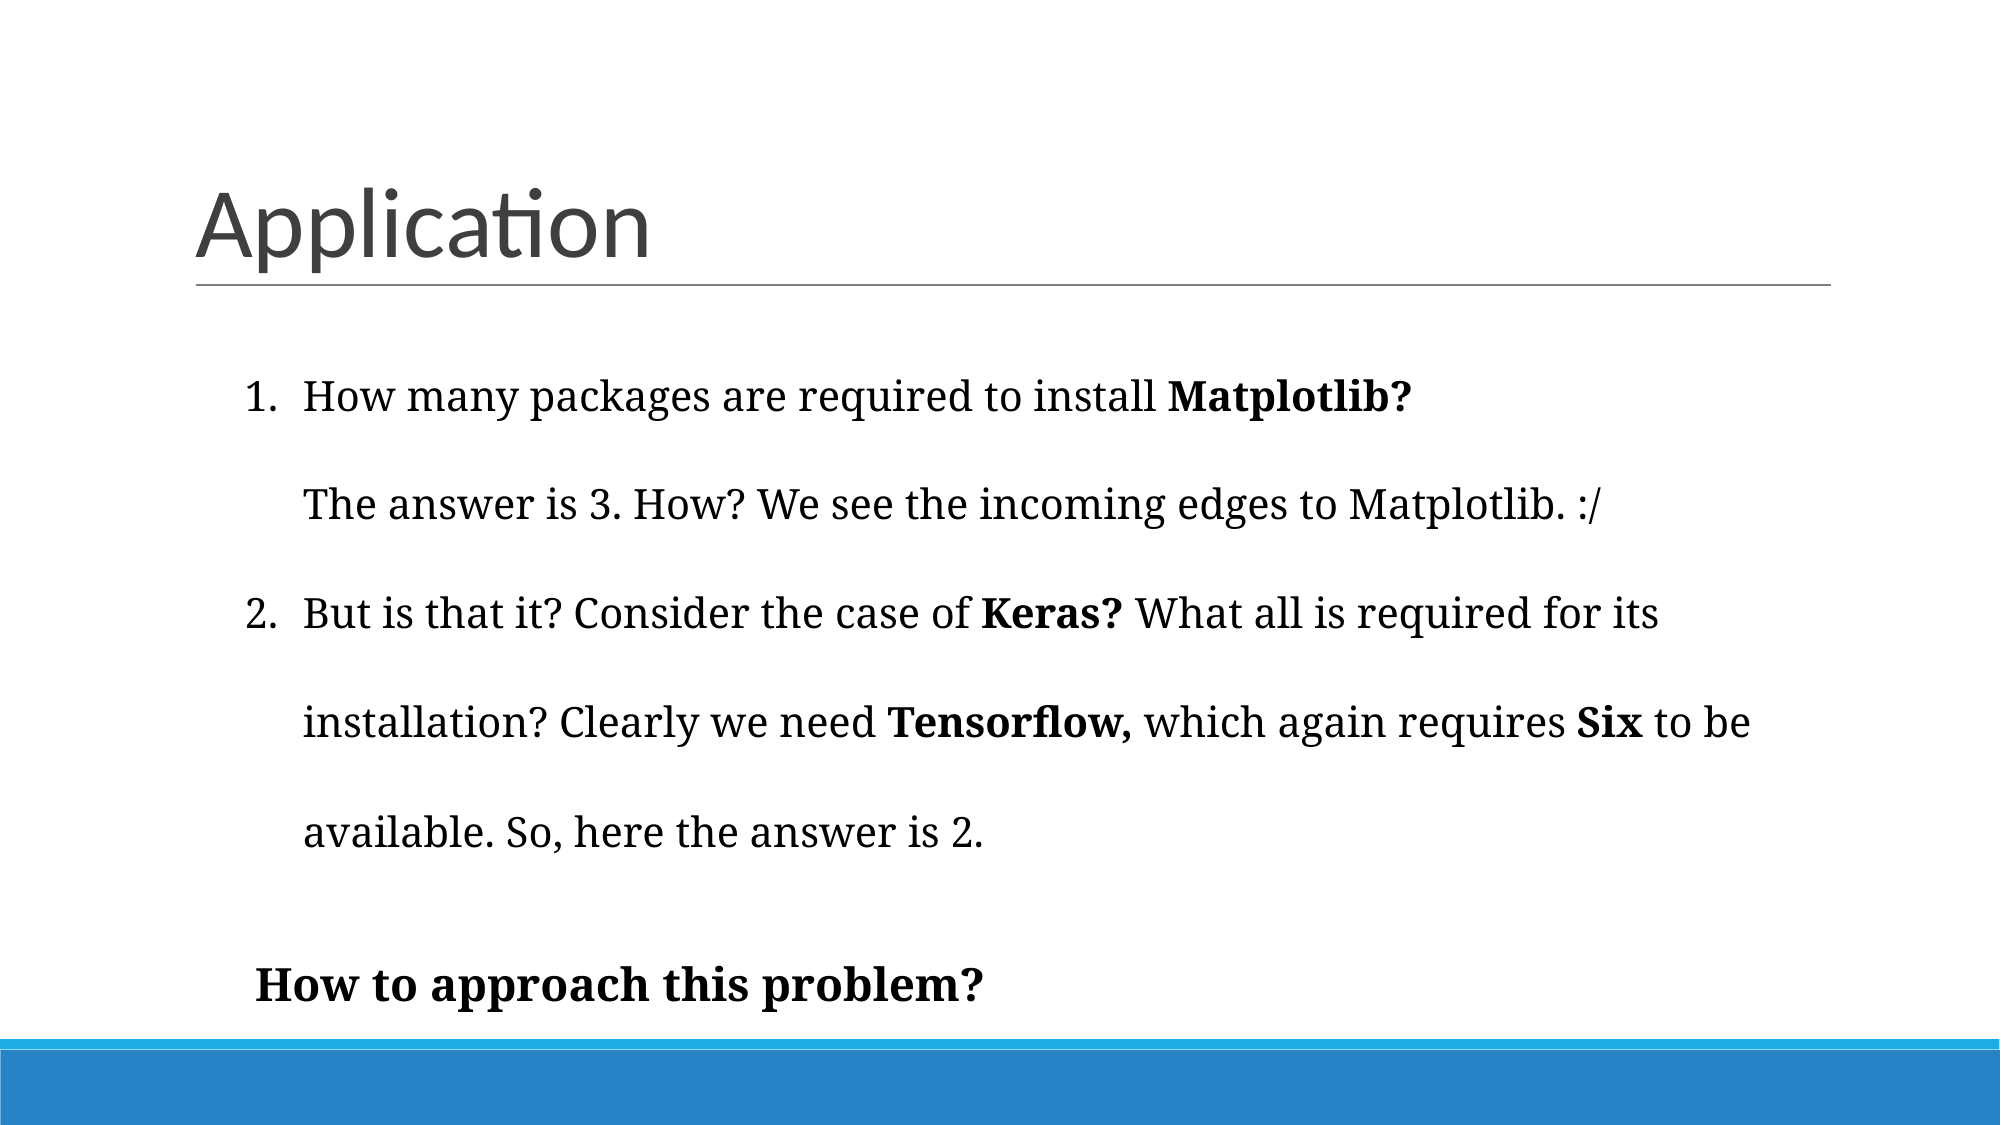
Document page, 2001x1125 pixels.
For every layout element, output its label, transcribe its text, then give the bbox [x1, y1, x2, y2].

title Application [180, 47, 1830, 285]
list How many packages are required to install Matplotlib? The answer is 3. How? We see the incoming edges to Matplotlib. :/ But is that it? Consider the case of Keras? What all is required for its installation? Clearly we need Tensorflow, which again requires Six to be available. So, here the answer is 2. How to approach this problem? [180, 302, 1830, 963]
